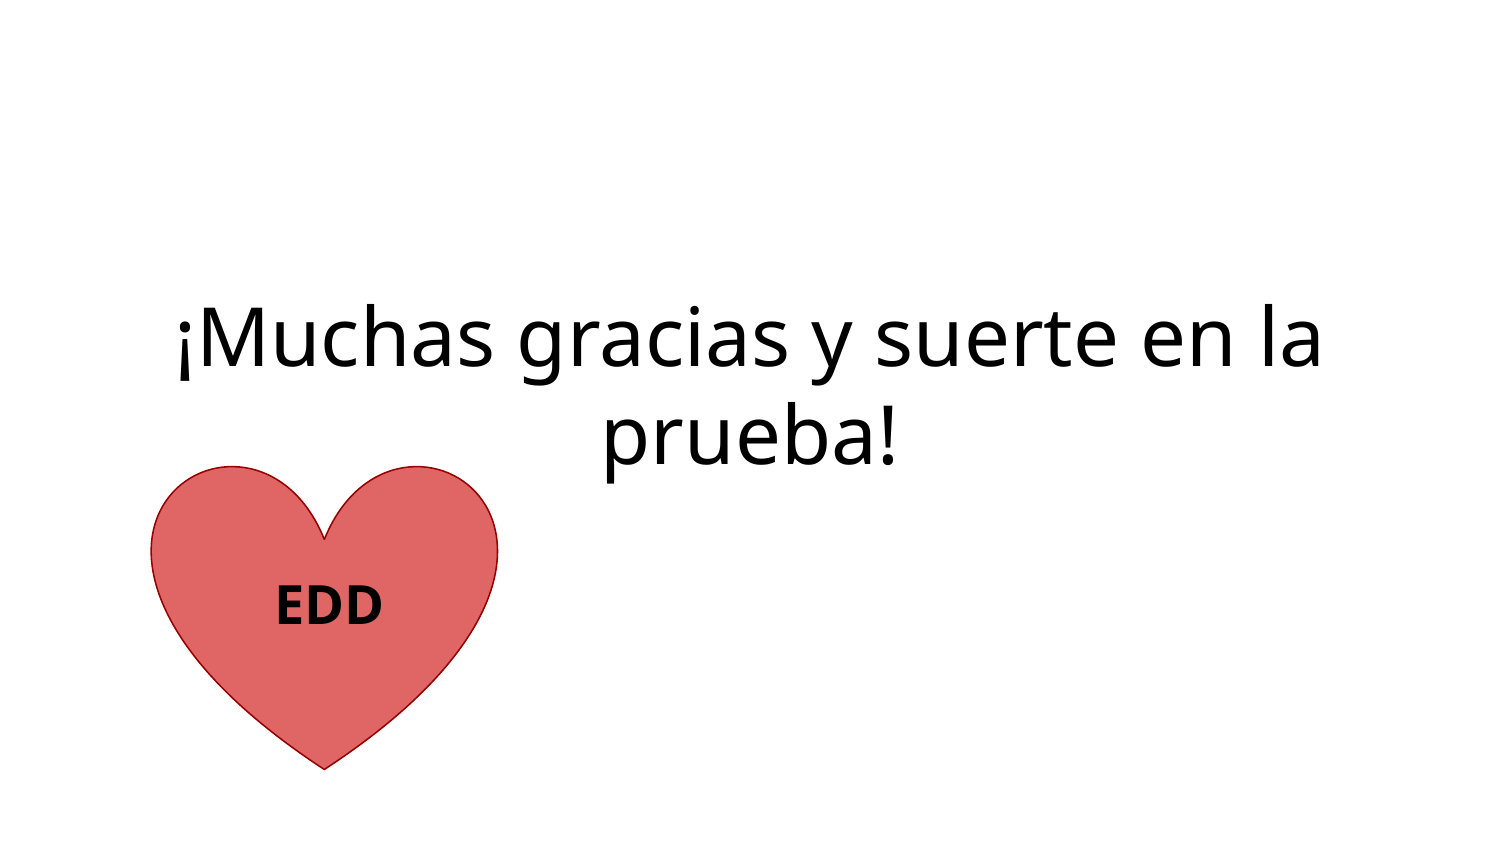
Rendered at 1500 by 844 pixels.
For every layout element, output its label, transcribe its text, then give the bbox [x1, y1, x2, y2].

text_box EDD [151, 466, 498, 770]
title ¡Muchas gracias y suerte en la prueba! [51, 72, 1449, 790]
